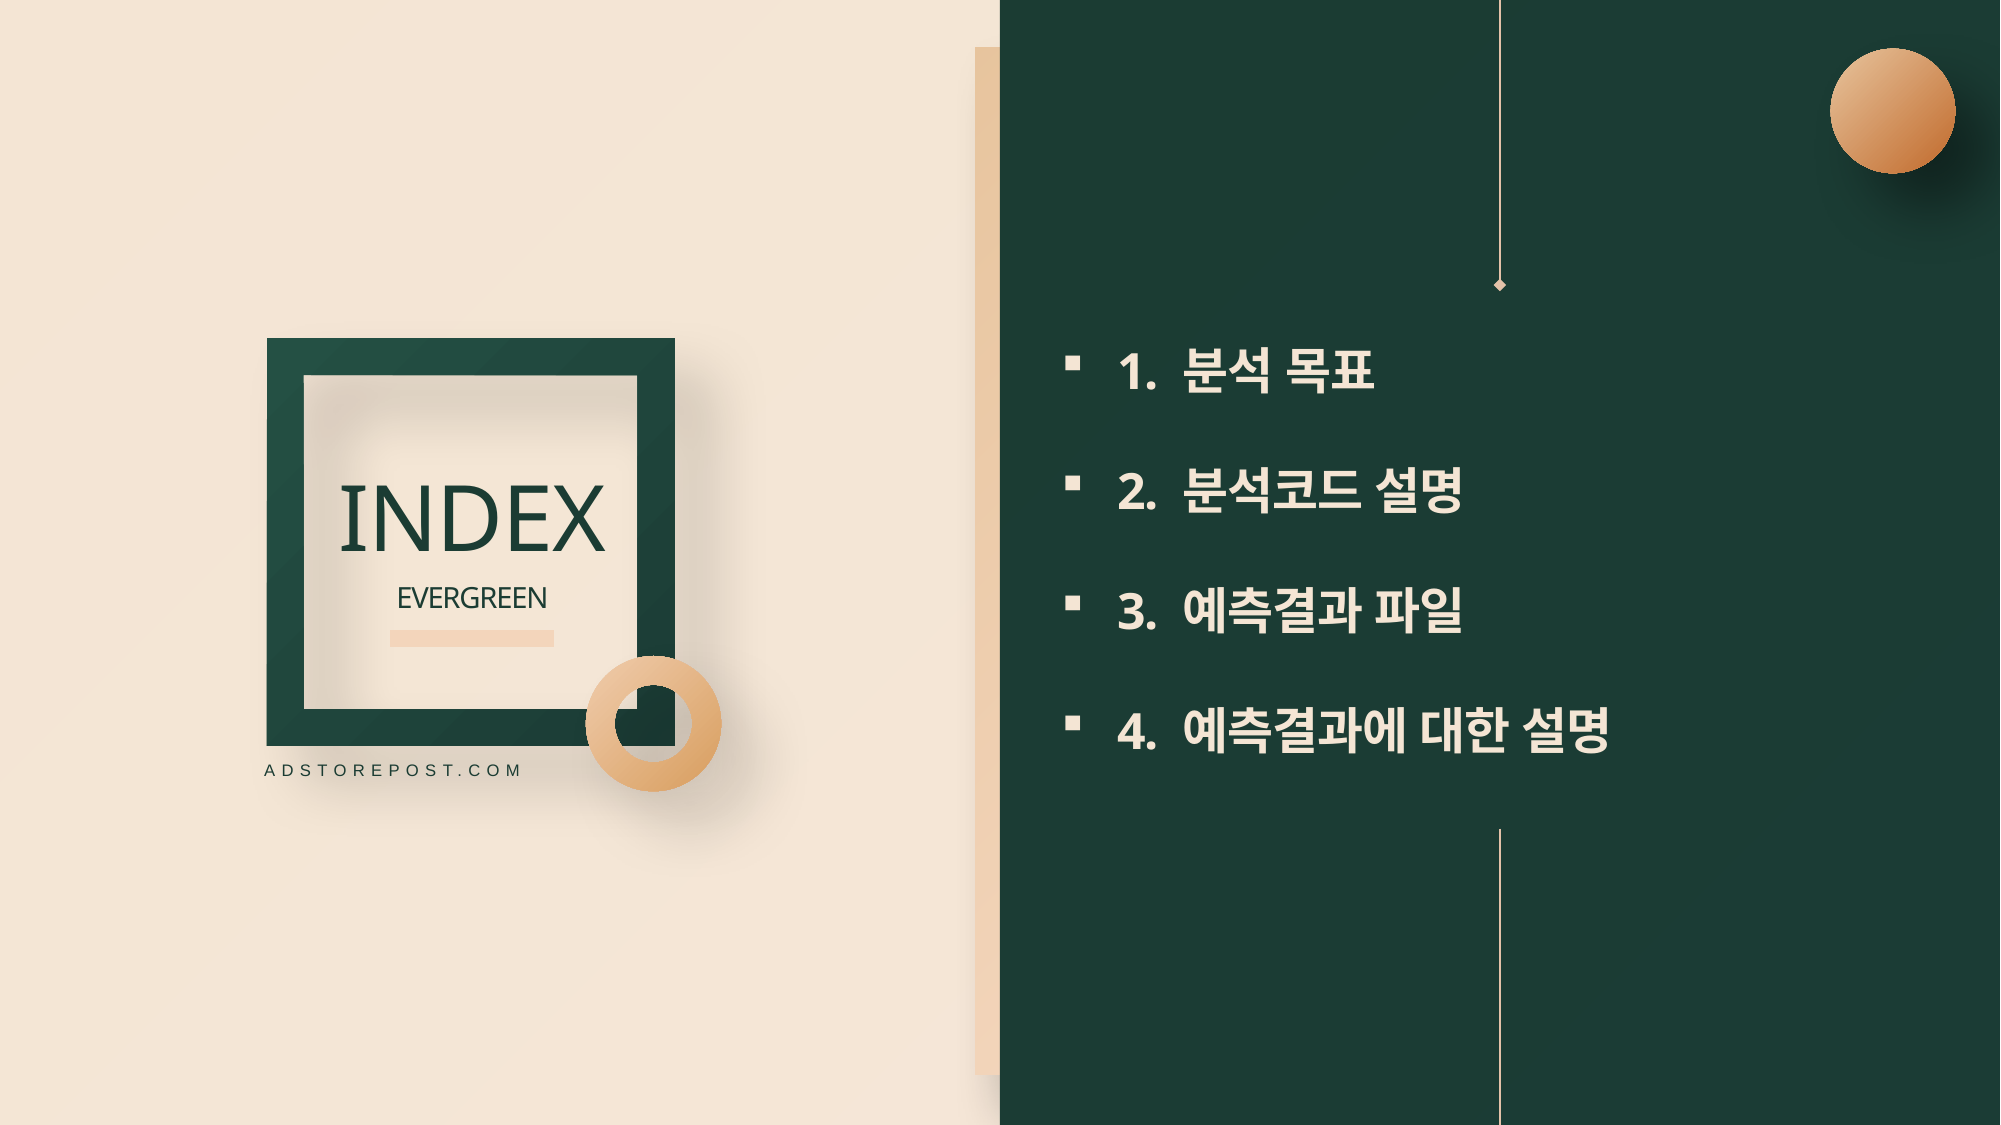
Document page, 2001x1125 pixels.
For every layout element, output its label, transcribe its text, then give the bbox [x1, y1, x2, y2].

text_box 1. 분석 목표 2. 분석코드 설명 3. 예측결과 파일 4. 예측결과에 대한 설명 [1500, 35, 1857, 1064]
subtitle INDEX [267, 457, 678, 550]
text_box 1. 분석 목표 2. 분석코드 설명 3. 예측결과 파일 4. 예측결과에 대한 설명 [1046, 35, 1499, 1064]
list EVERGREEN [267, 567, 678, 620]
text_box ADSTOREPOST.COM [235, 748, 549, 788]
text_box [1829, 47, 1957, 175]
